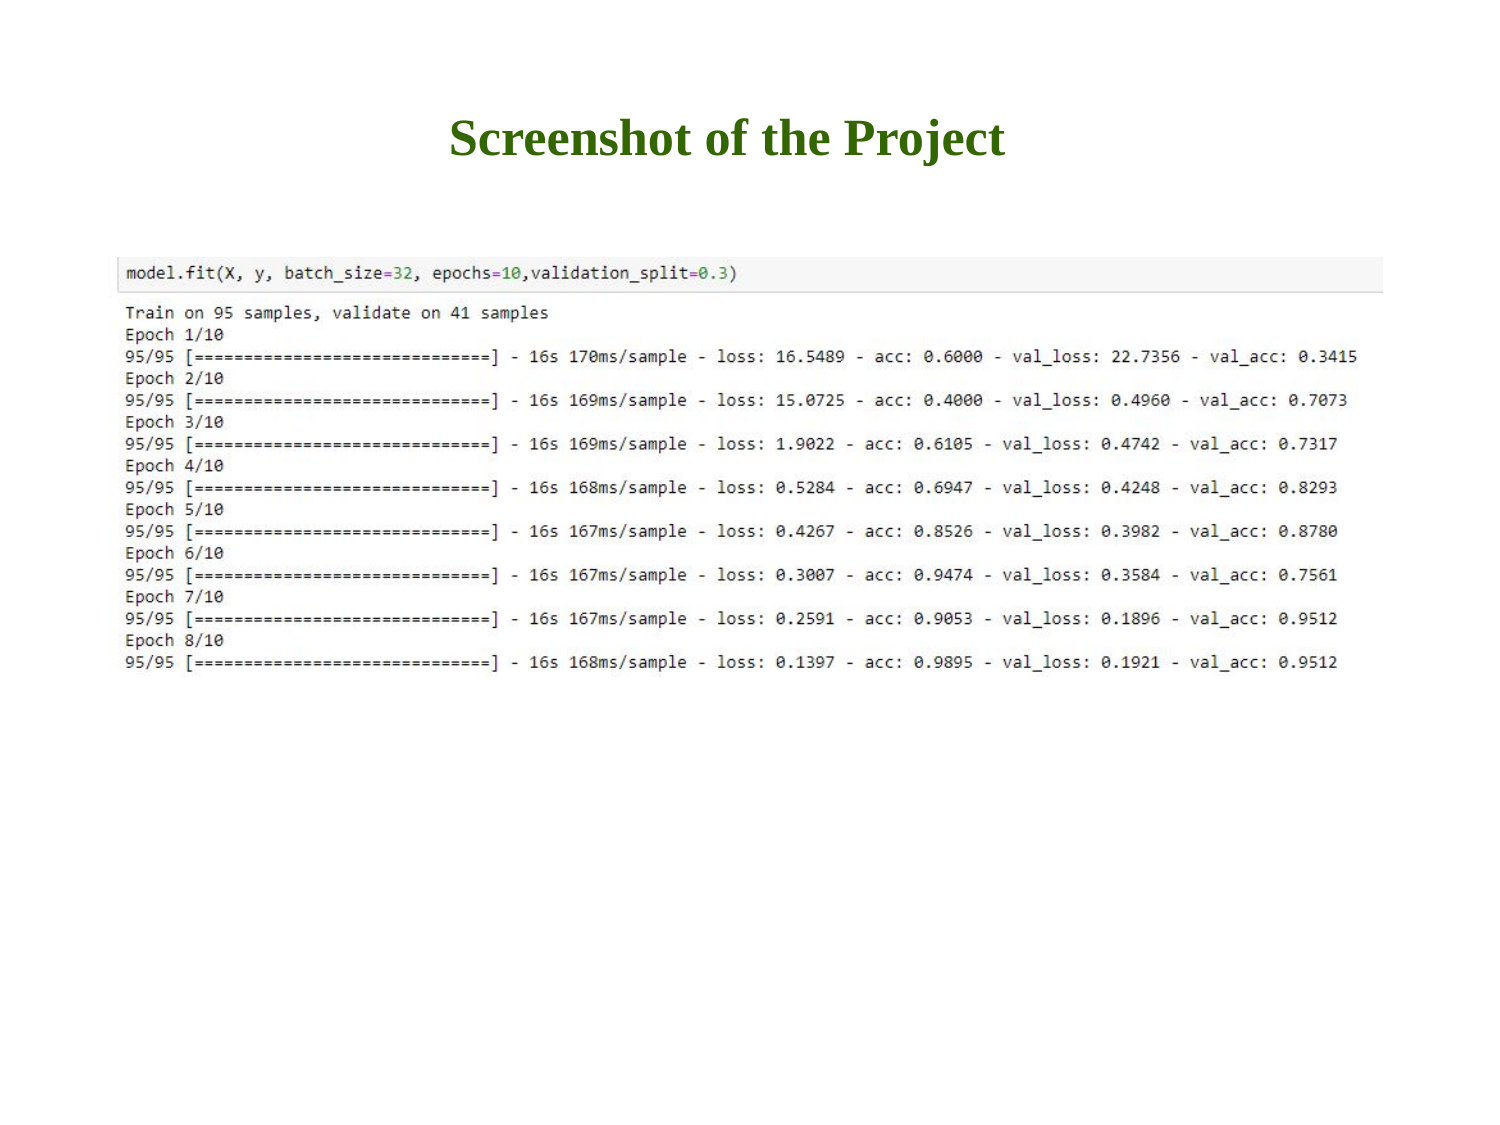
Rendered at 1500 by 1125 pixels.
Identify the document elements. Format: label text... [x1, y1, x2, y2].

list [88, 257, 1383, 677]
title Screenshot of the Project [103, 101, 1353, 220]
